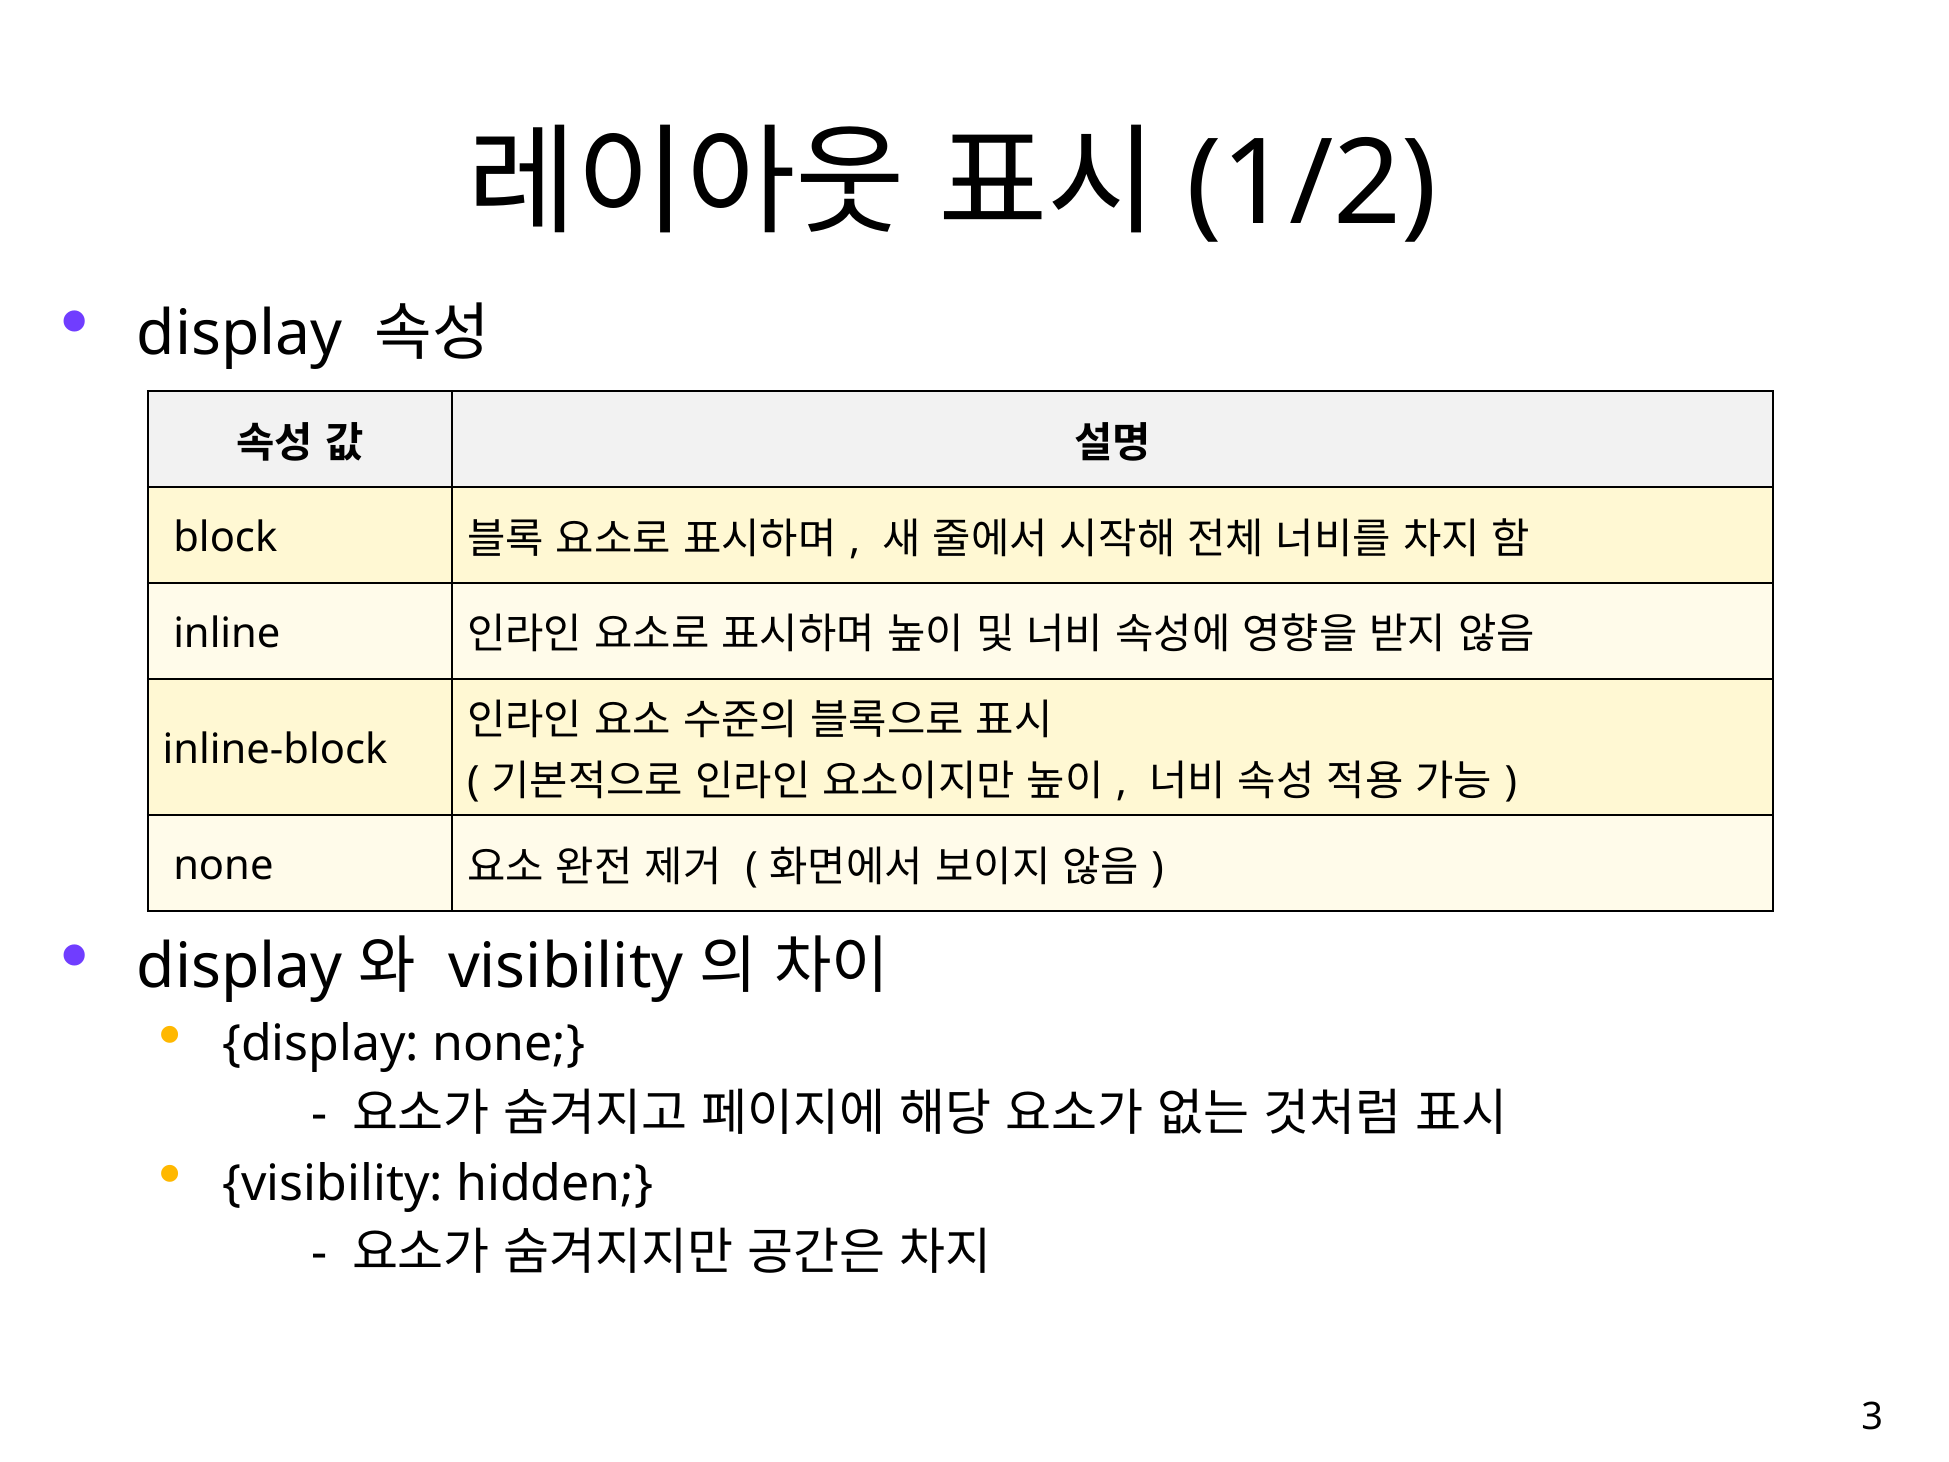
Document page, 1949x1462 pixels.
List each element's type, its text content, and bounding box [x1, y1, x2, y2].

table_header 설명 [453, 392, 1772, 486]
table_cell inline-block [149, 680, 451, 814]
table_cell 인라인 요소 수준의 블록으로 표시 (기본적으로 인라인 요소이지만 높이, 너비 속성 적용 가능) [453, 680, 1772, 814]
table_cell 요소 완전 제거 (화면에서 보이지 않음) [453, 816, 1772, 910]
table_cell none [149, 816, 451, 910]
title 레이아웃 표시(1/2) [156, 92, 1749, 255]
slide_number 3 [1496, 1372, 1899, 1462]
table_cell 인라인 요소로 표시하며 높이 및 너비 속성에 영향을 받지 않음 [453, 584, 1772, 678]
table_header 속성 값 [149, 392, 451, 486]
table_cell block [149, 488, 451, 582]
table_cell 블록 요소로 표시하며, 새 줄에서 시작해 전체 너비를 차지 함 [453, 488, 1772, 582]
list display 속성 display와 visibility의 차이 {display: none;} - 요소가 숨겨지고 페이지에 해당 요소가 없는 것처럼 표시 {visibility: hidden;} - 요소가 숨겨지지만 공간은 차지 [48, 284, 1897, 1373]
table_cell inline [149, 584, 451, 678]
